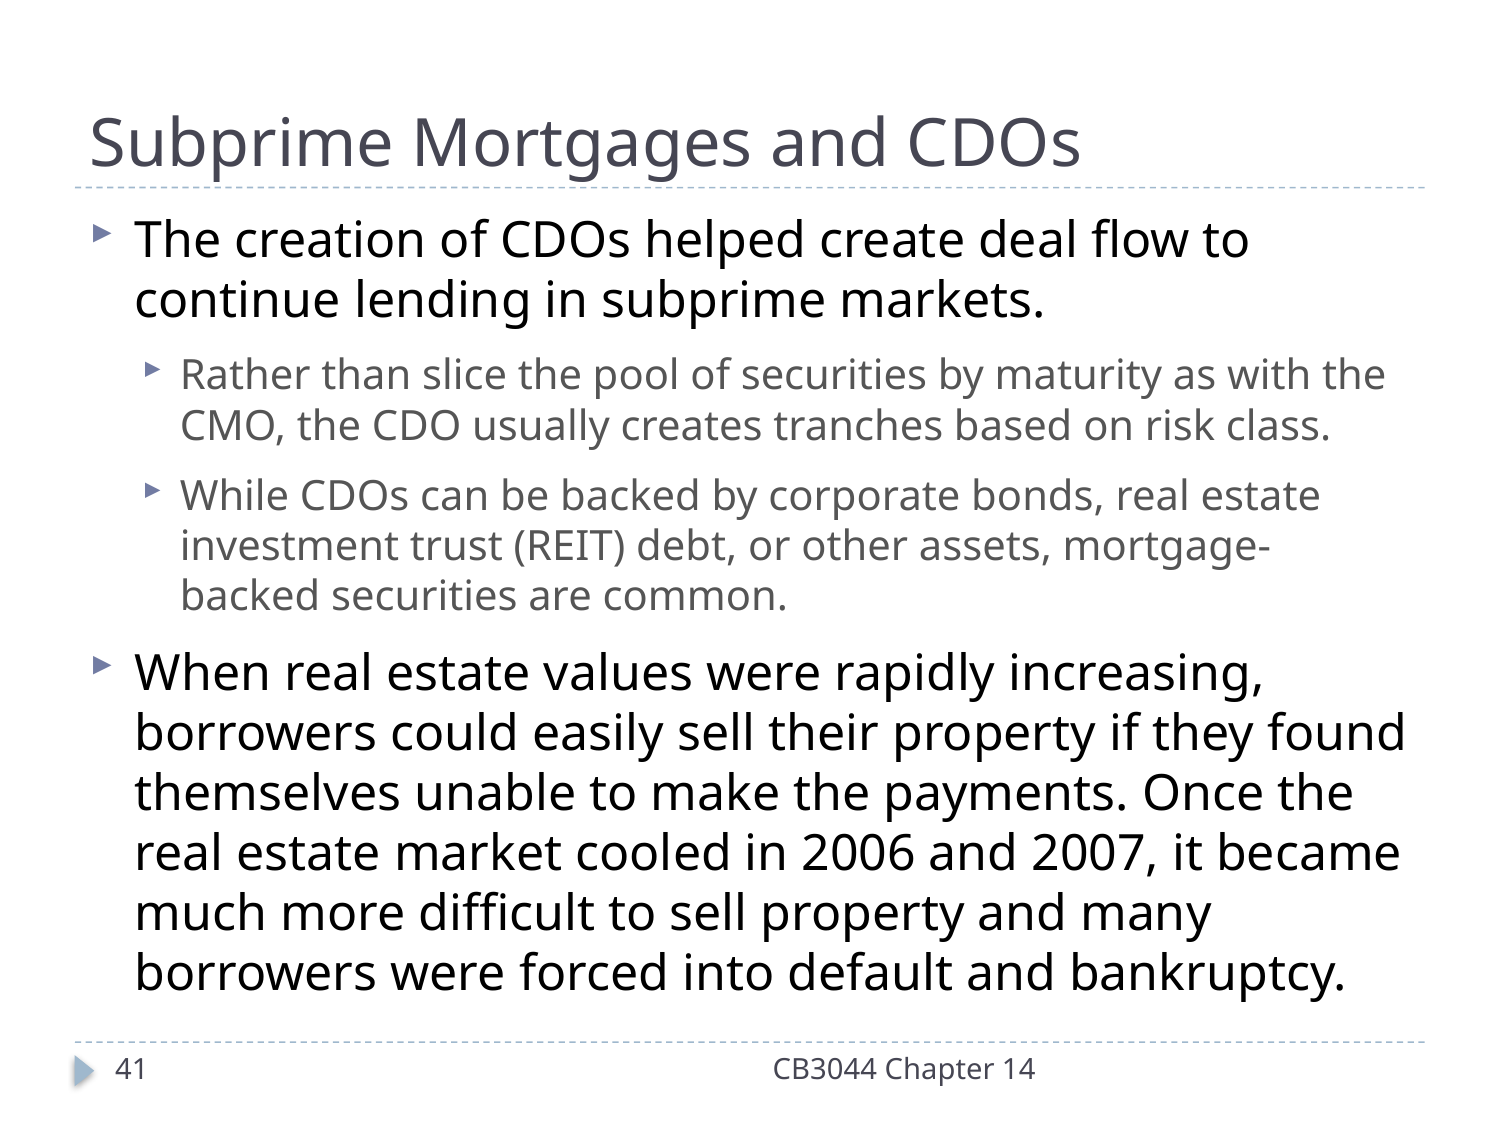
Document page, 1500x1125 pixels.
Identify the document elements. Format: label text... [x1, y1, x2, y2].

slide_number 41 [100, 1042, 426, 1103]
footer CB3044 Chapter 14 [475, 1042, 1051, 1103]
title Subprime Mortgages and CDOs [75, 24, 1425, 188]
list The creation of CDOs helped create deal flow to continue lending in subprime markets. Rather than slice the pool of securities by maturity as with the CMO, the CDO usually creates tranches based on risk class. While CDOs can be backed by corporate bonds, real estate investment trust (REIT) debt, or other assets, mortgage-backed securities are common. When real estate values were rapidly increasing, borrowers could easily sell their property if they found themselves unable to make the payments. Once the real estate market cooled in 2006 and 2007, it became much more difficult to sell property and many borrowers were forced into default and bankruptcy. [75, 200, 1425, 1010]
